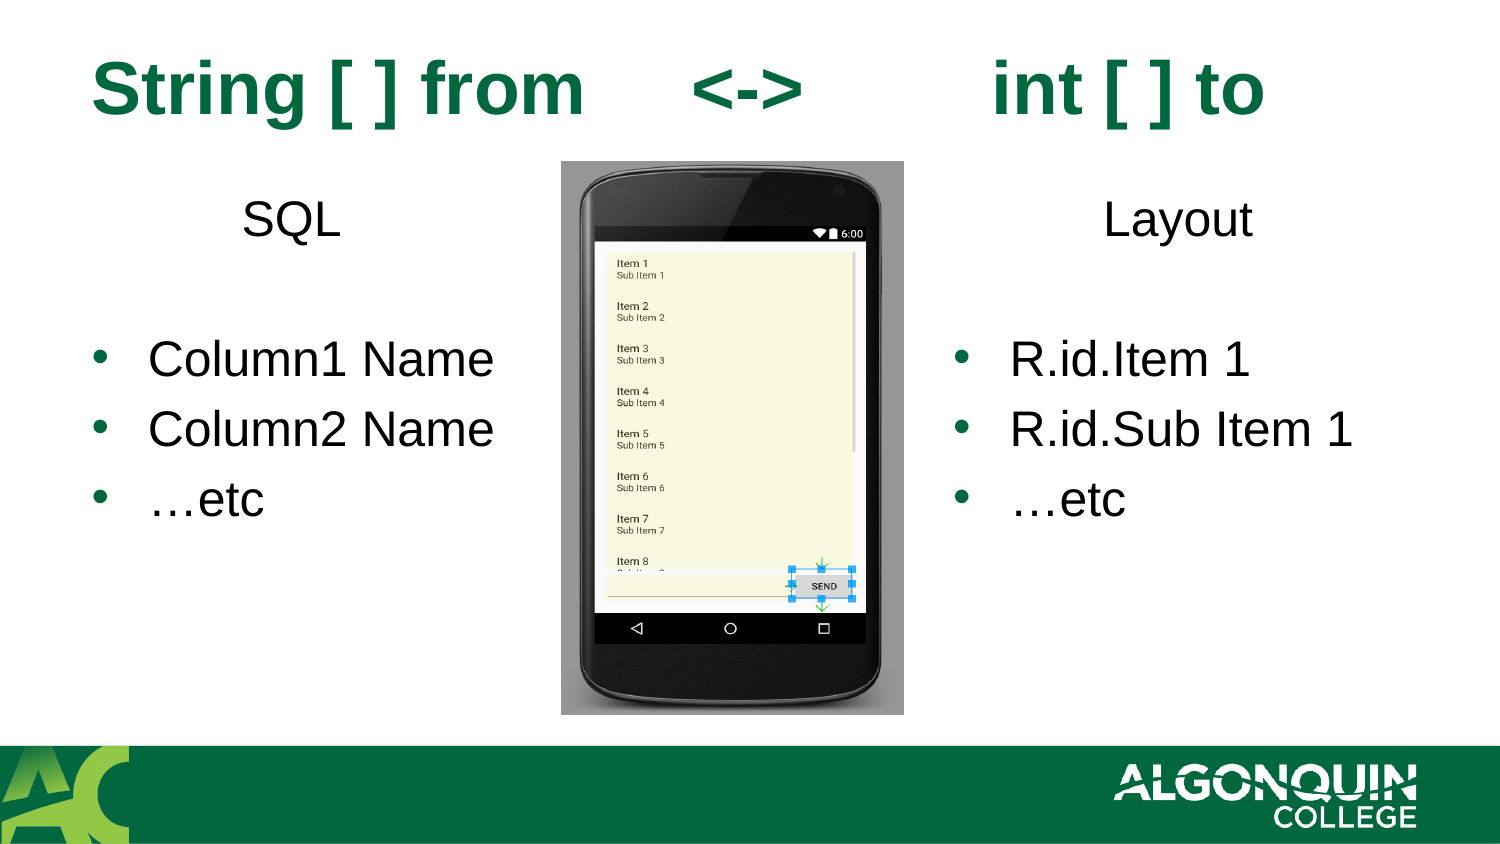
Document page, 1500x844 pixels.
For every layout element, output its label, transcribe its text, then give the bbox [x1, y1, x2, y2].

title String [ ] from <-> int [ ] to [76, 31, 1424, 180]
text_box Layout R.id.Item 1 R.id.Sub Item 1 …etc [938, 179, 1423, 715]
picture [560, 161, 904, 715]
list SQL Column1 Name Column2 Name …etc [76, 178, 555, 715]
picture [1, 746, 129, 844]
